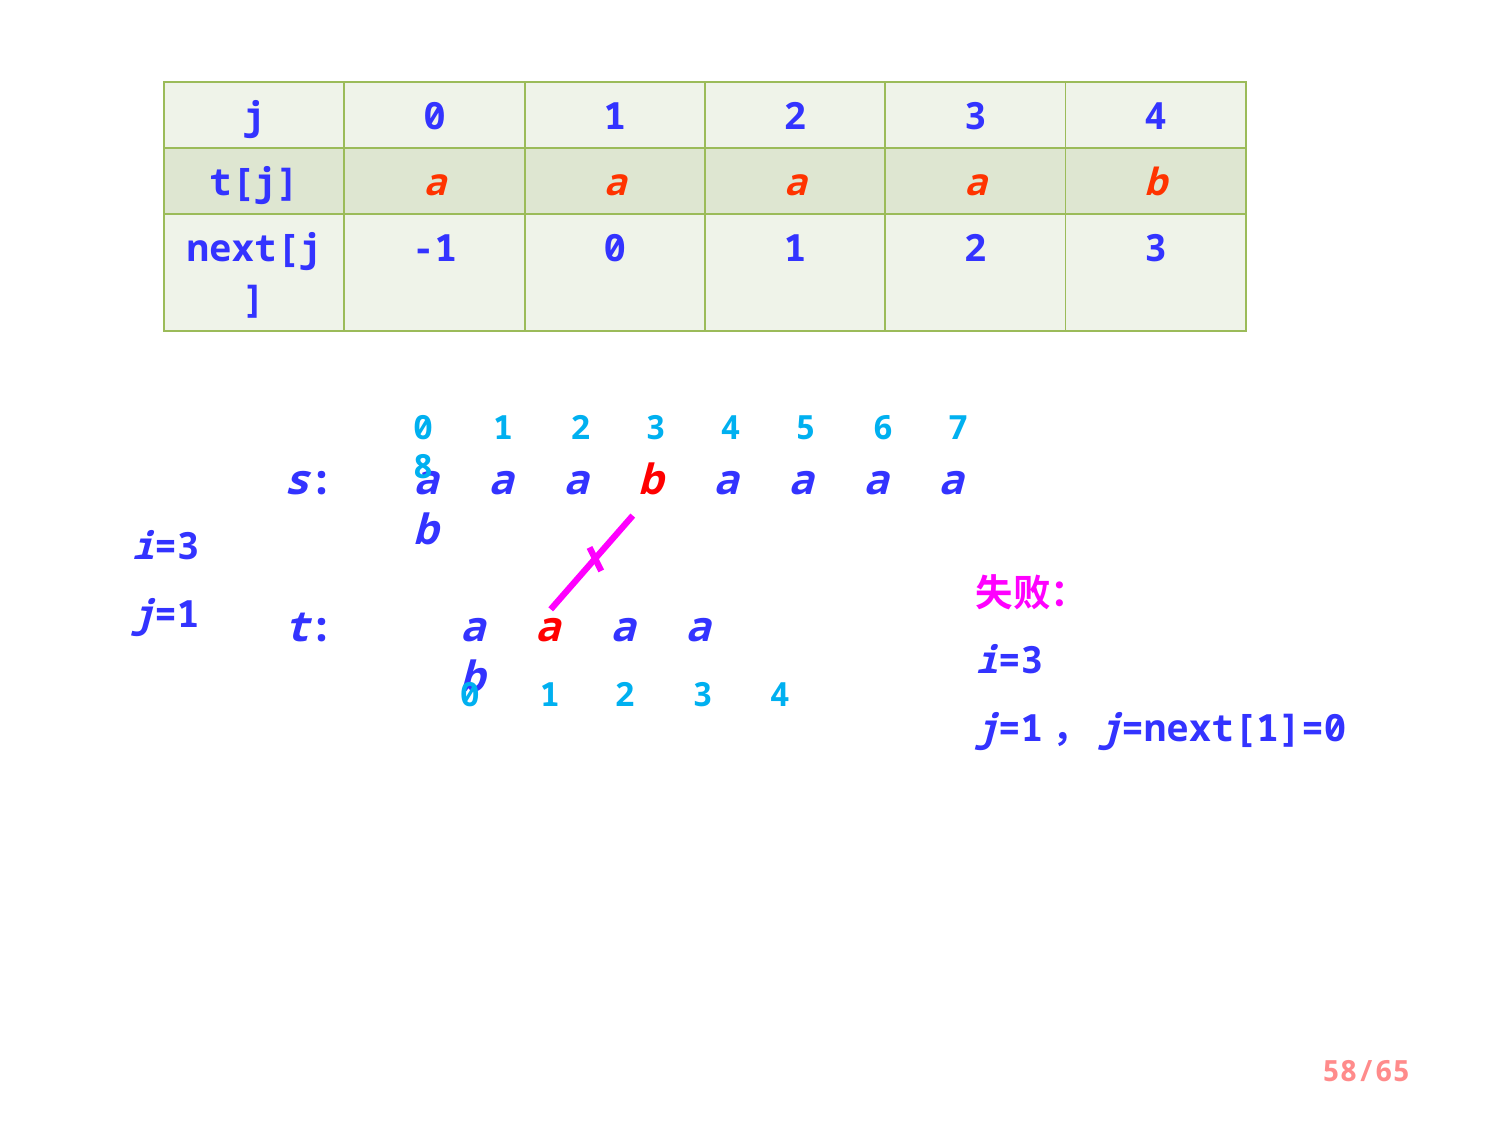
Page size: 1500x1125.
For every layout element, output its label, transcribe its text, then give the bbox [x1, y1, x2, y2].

text_box 0 1 2 3 4 5 6 7 8 [398, 398, 1043, 493]
table_cell next[j] [165, 215, 343, 330]
text_box 失败： i=3 j=1，j=next[1]=0 [960, 539, 1407, 757]
table_cell -1 [345, 215, 524, 330]
table_cell 2 [886, 215, 1065, 330]
table_header j [165, 83, 343, 147]
table_cell a [526, 149, 704, 213]
text_box i=3 j=1 [117, 492, 235, 642]
text_box a a a a b [445, 592, 786, 665]
table_cell a [345, 149, 524, 213]
table_header 0 [345, 83, 524, 147]
table_header 2 [706, 83, 884, 147]
table_header 3 [886, 83, 1065, 147]
table_cell t[j] [165, 149, 343, 213]
table_cell a [886, 149, 1065, 213]
text_box s: [269, 445, 375, 511]
table_cell 0 [526, 215, 704, 330]
text_box t: [269, 592, 375, 657]
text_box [550, 515, 634, 610]
text_box a a a b a a a a b [398, 493, 1008, 561]
table_cell a [706, 149, 884, 213]
table_cell 3 [1066, 215, 1245, 330]
table_header 1 [526, 83, 704, 147]
table_header 4 [1066, 83, 1245, 147]
table_cell 1 [706, 215, 884, 330]
table_cell b [1066, 149, 1245, 213]
text_box 0 1 2 3 4 [445, 665, 832, 721]
slide_number 58/65 [1074, 1042, 1425, 1103]
